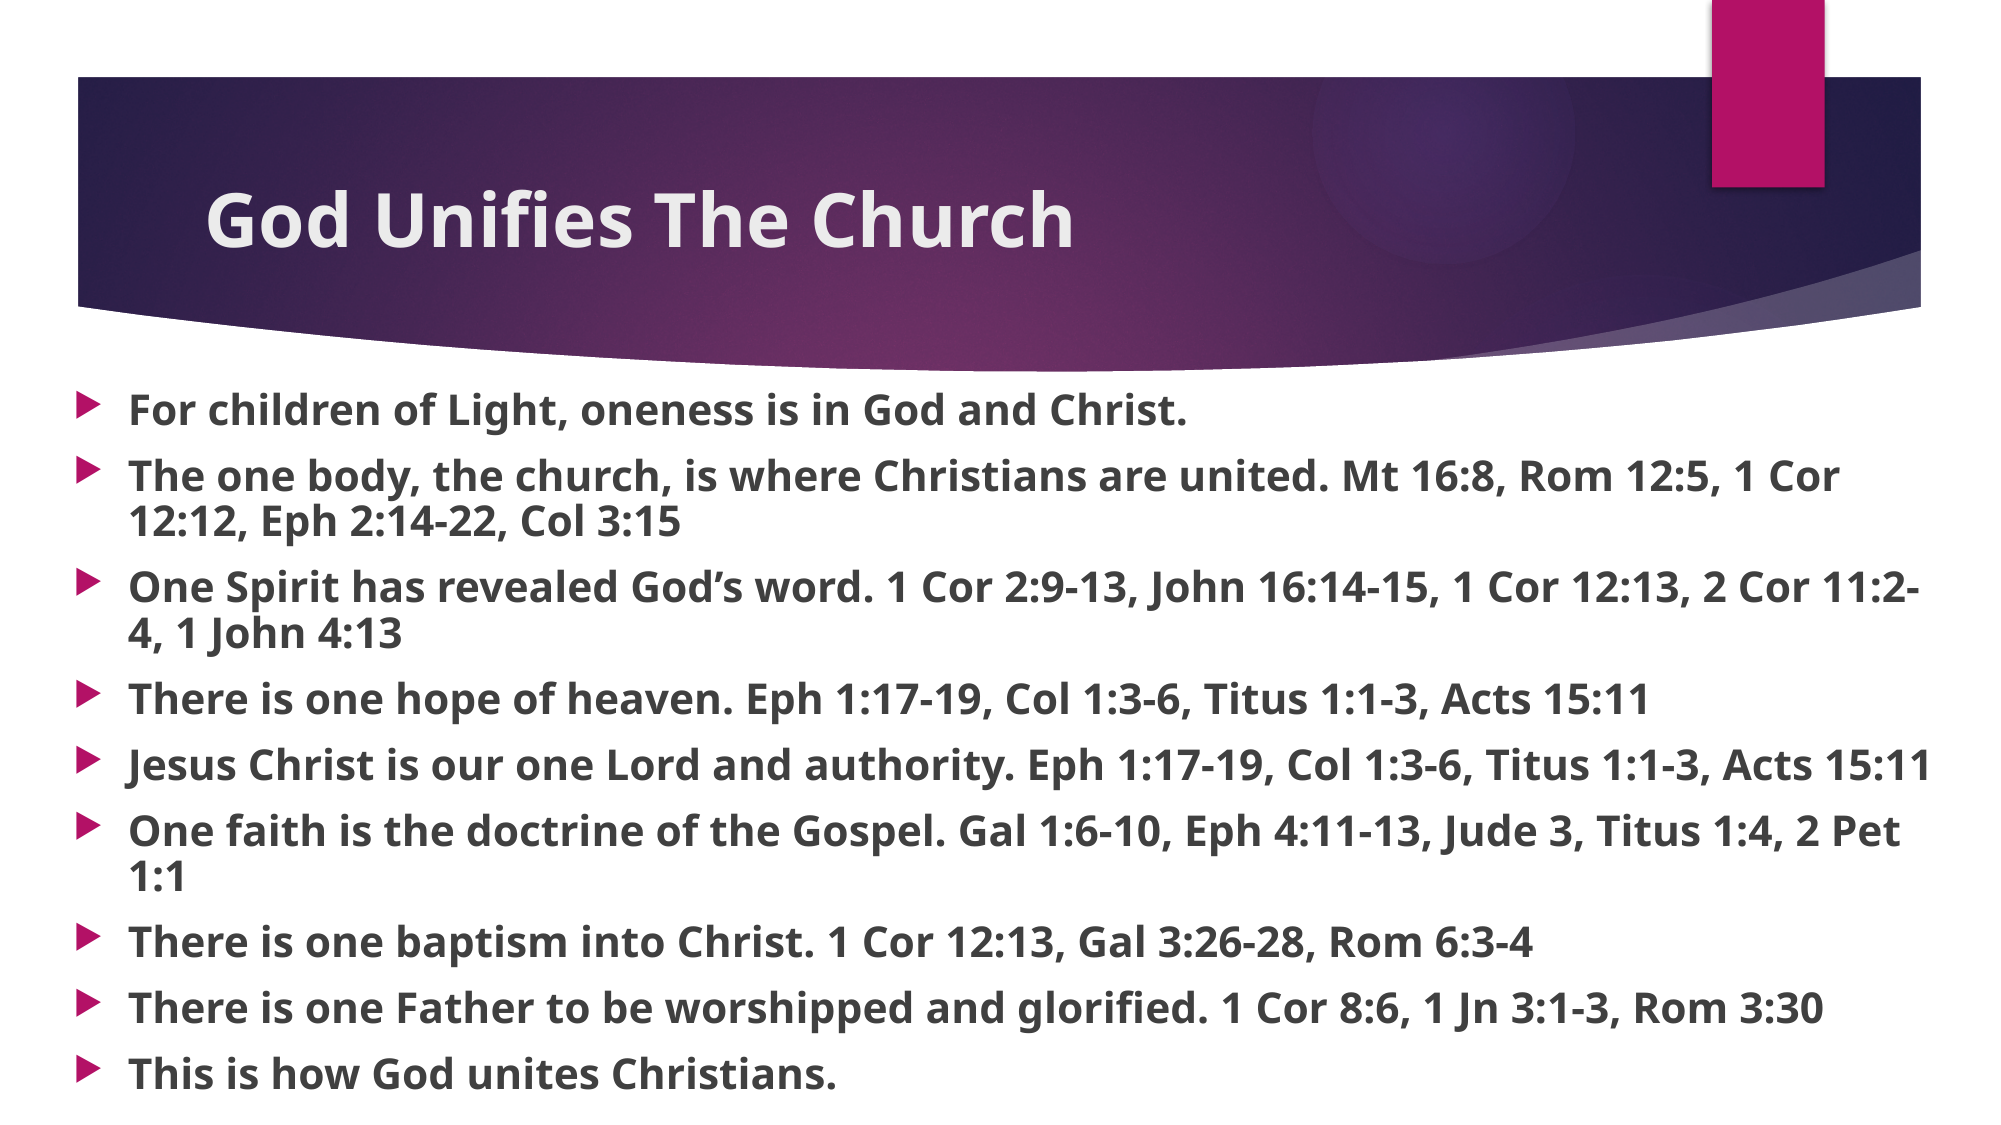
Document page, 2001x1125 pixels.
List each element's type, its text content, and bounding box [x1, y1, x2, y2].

title God Unifies The Church [189, 159, 1627, 276]
list For children of Light, oneness is in God and Christ. The one body, the church, is where Christians are united. Mt 16:8, Rom 12:5, 1 Cor 12:12, Eph 2:14-22, Col 3:15 One Spirit has revealed God’s word. 1 Cor 2:9-13, John 16:14-15, 1 Cor 12:13, 2 Cor 11:2-4, 1 John 4:13 There is one hope of heaven. Eph 1:17-19, Col 1:3-6, Titus 1:1-3, Acts 15:11 Jesus Christ is our one Lord and authority. Eph 1:17-19, Col 1:3-6, Titus 1:1-3, Acts 15:11 One faith is the doctrine of the Gospel. Gal 1:6-10, Eph 4:11-13, Jude 3, Titus 1:4, 2 Pet 1:1 There is one baptism into Christ. 1 Cor 12:13, Gal 3:26-28, Rom 6:3-4 There is one Father to be worshipped and glorified. 1 Cor 8:6, 1 Jn 3:1-3, Rom 3:30 This is how God unites Christians. [58, 380, 1953, 1125]
